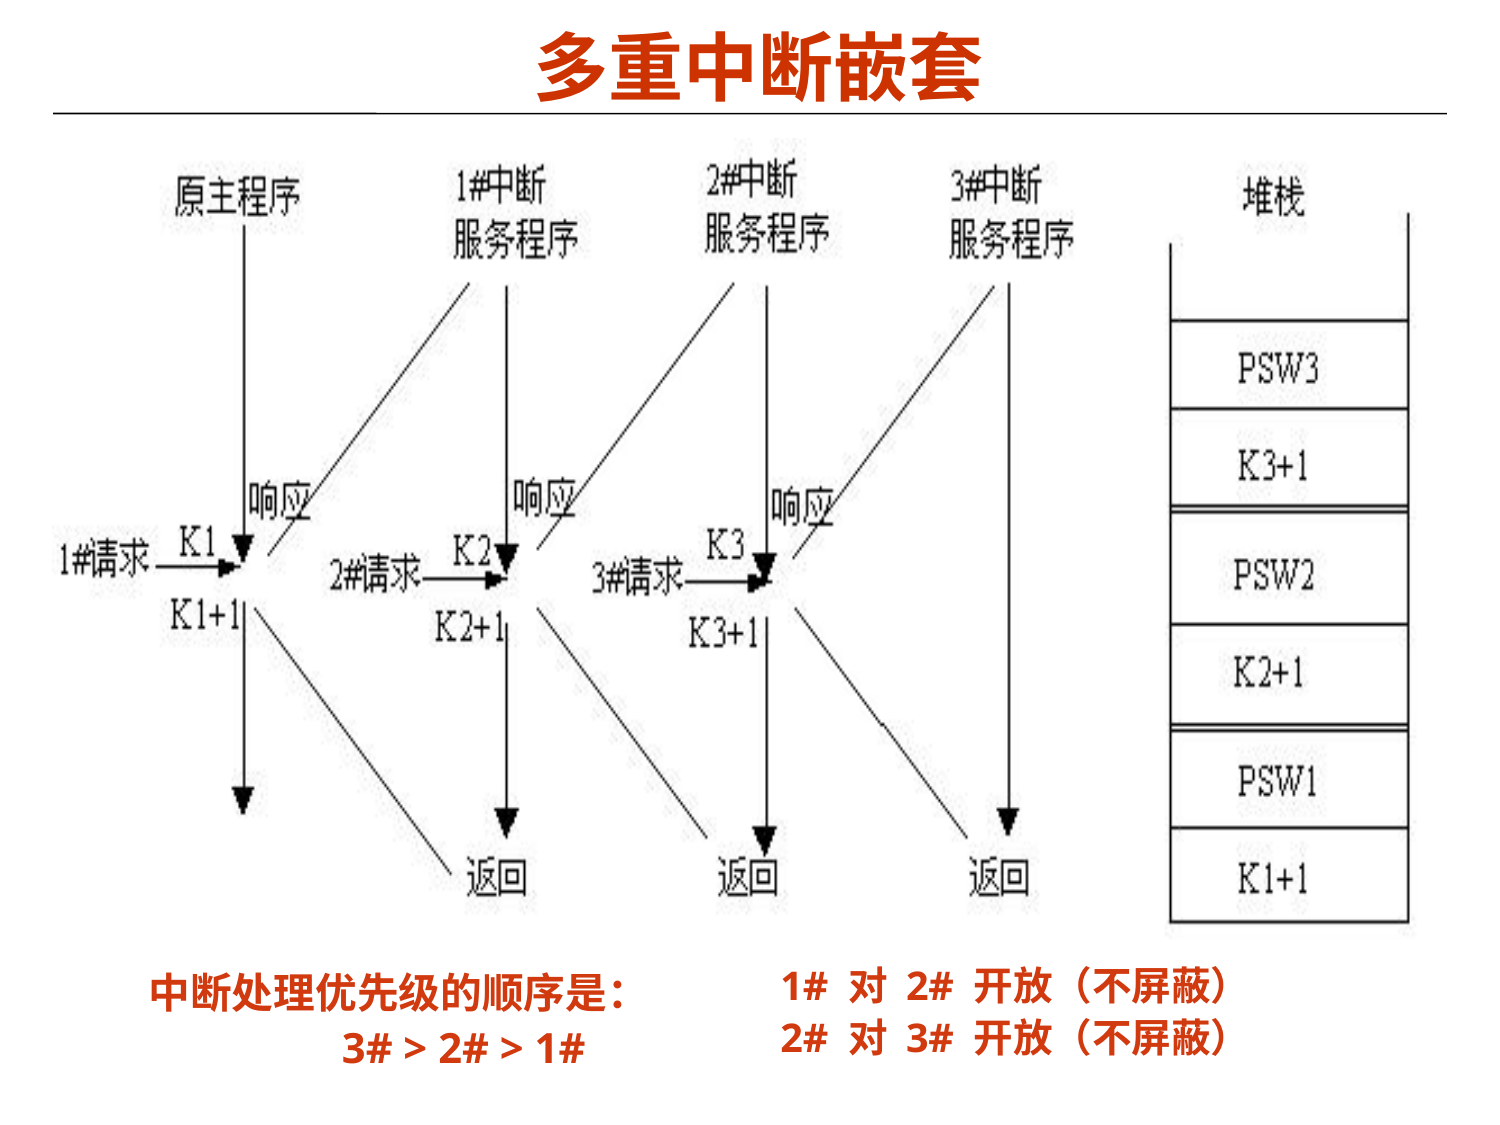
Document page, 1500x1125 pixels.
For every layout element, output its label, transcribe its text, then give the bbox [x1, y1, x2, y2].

text_box 1# 对 2# 开放（不屏蔽） 2# 对 3# 开放（不屏蔽） [765, 971, 1409, 1068]
picture [35, 138, 1419, 964]
title 多重中断嵌套 [100, 21, 1417, 109]
text_box 中断处理优先级的顺序是： 3# > 2# > 1# [133, 971, 724, 1079]
